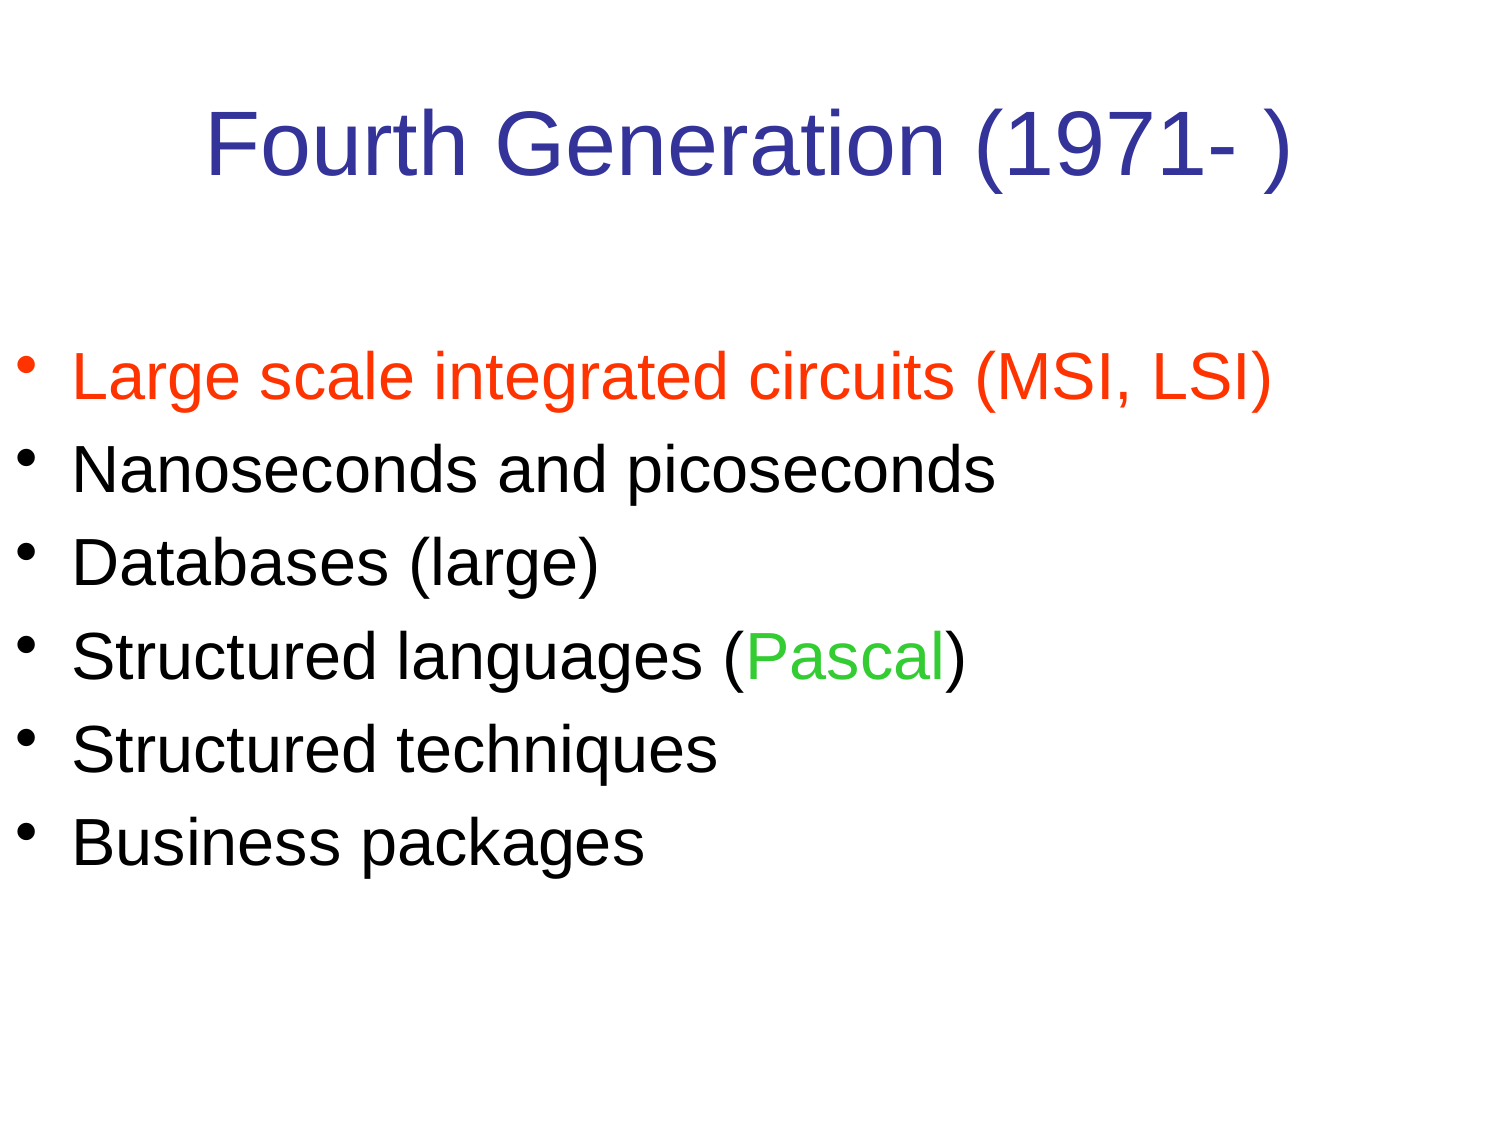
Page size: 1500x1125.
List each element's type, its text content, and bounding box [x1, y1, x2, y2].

list Large scale integrated circuits (MSI, LSI) Nanoseconds and picoseconds Databases (large) Structured languages (Pascal) Structured techniques Business packages [0, 324, 1500, 1001]
title Fourth Generation (1971- ) [74, 44, 1426, 233]
